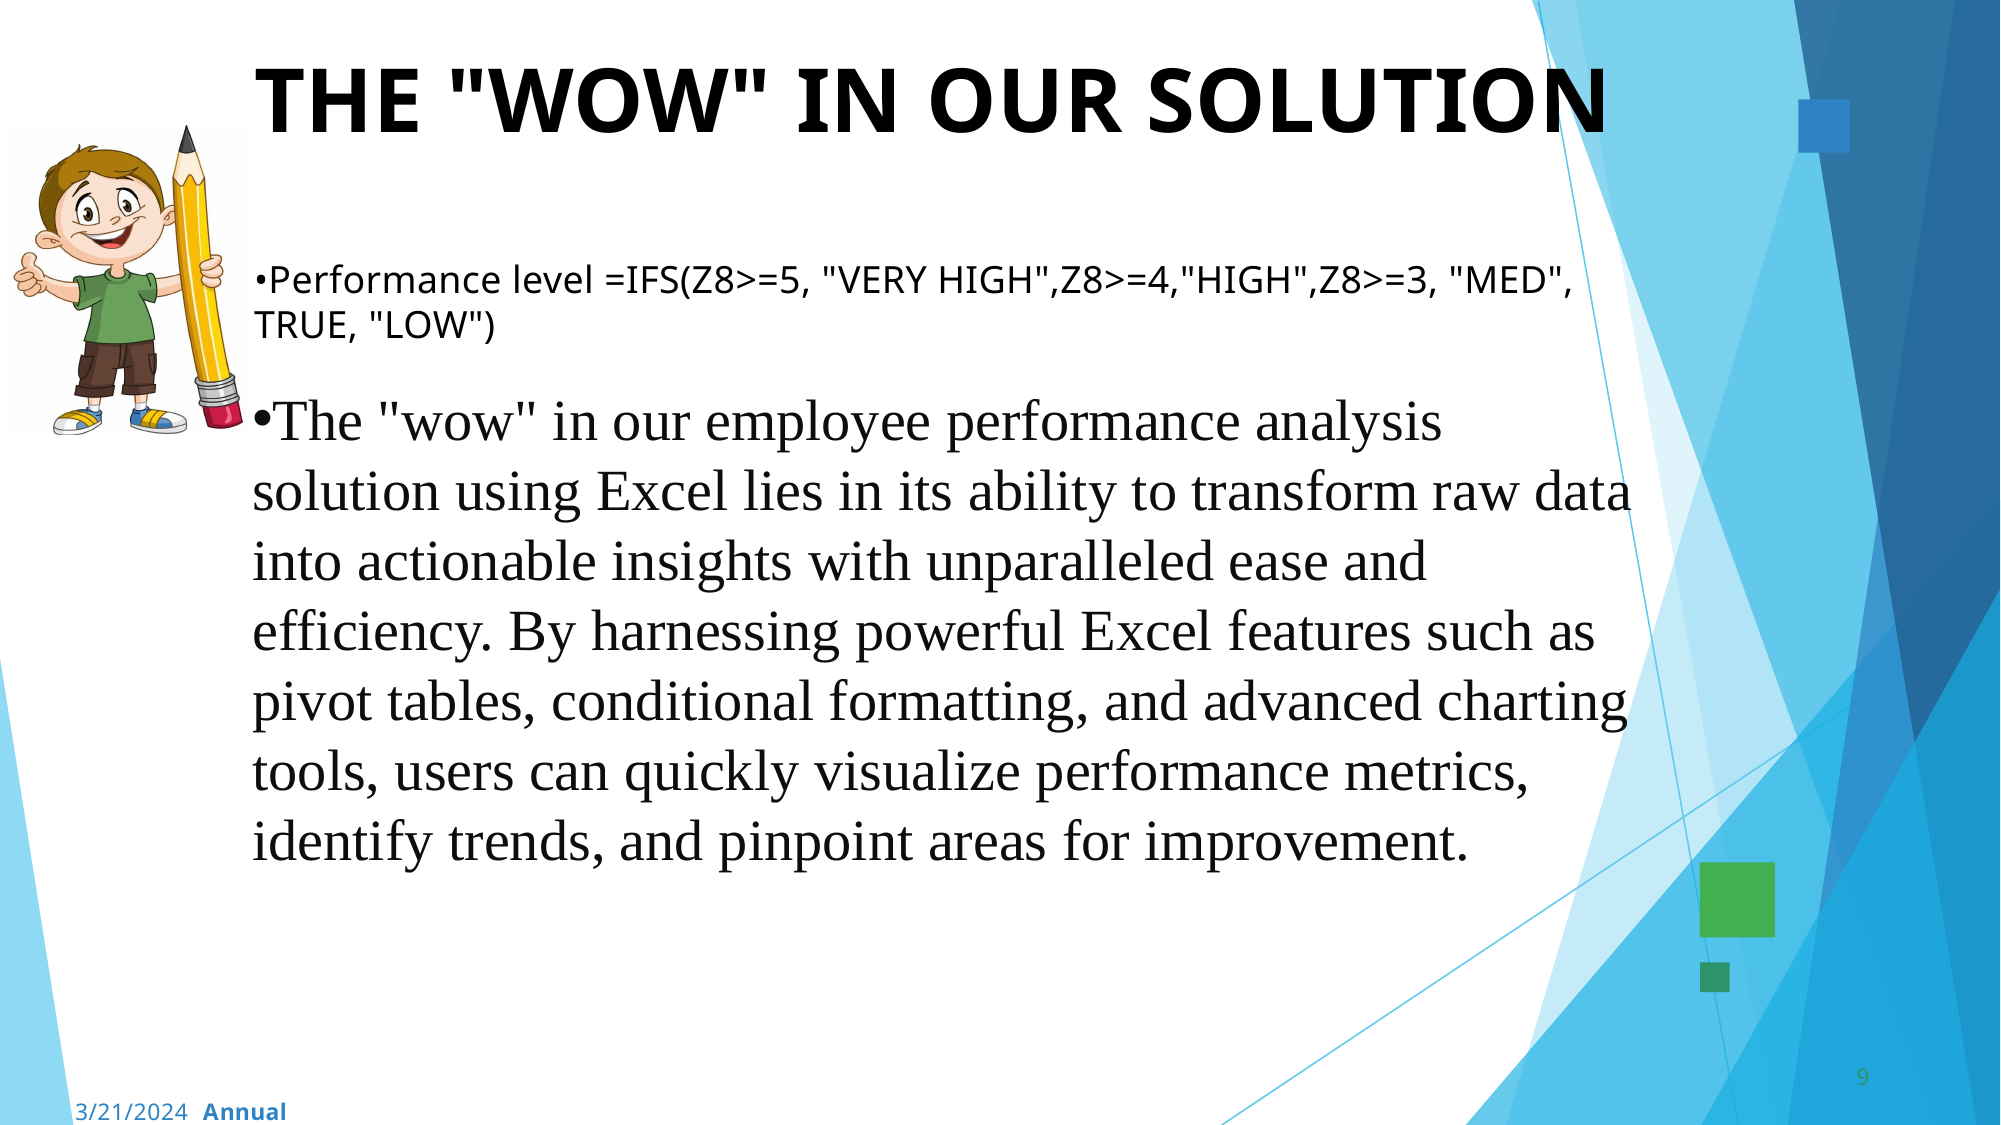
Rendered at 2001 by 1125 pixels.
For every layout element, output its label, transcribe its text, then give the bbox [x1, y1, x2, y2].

picture [6, 125, 251, 435]
title THE "WOW" IN OUR SOLUTION •Performance level =IFS(Z8>=5, "VERY HIGH",Z8>=4,"HIGH",Z8>=3, "MED", TRUE, "LOW") [252, 41, 1684, 347]
text_box [1700, 962, 1730, 993]
text_box [1798, 99, 1850, 153]
text_box 3/21/2024 Annual Review [74, 1098, 371, 1125]
text_box 9 [1849, 1061, 1888, 1095]
text_box The "wow" in our employee performance analysis solution using Excel lies in its ability to transform raw data into actionable insights with unparalleled ease and efficiency. By harnessing powerful Excel features such as pivot tables, conditional formatting, and advanced charting tools, users can quickly visualize performance metrics, identify trends, and pinpoint areas for improvement. [237, 375, 1652, 880]
text_box [1699, 862, 1775, 938]
